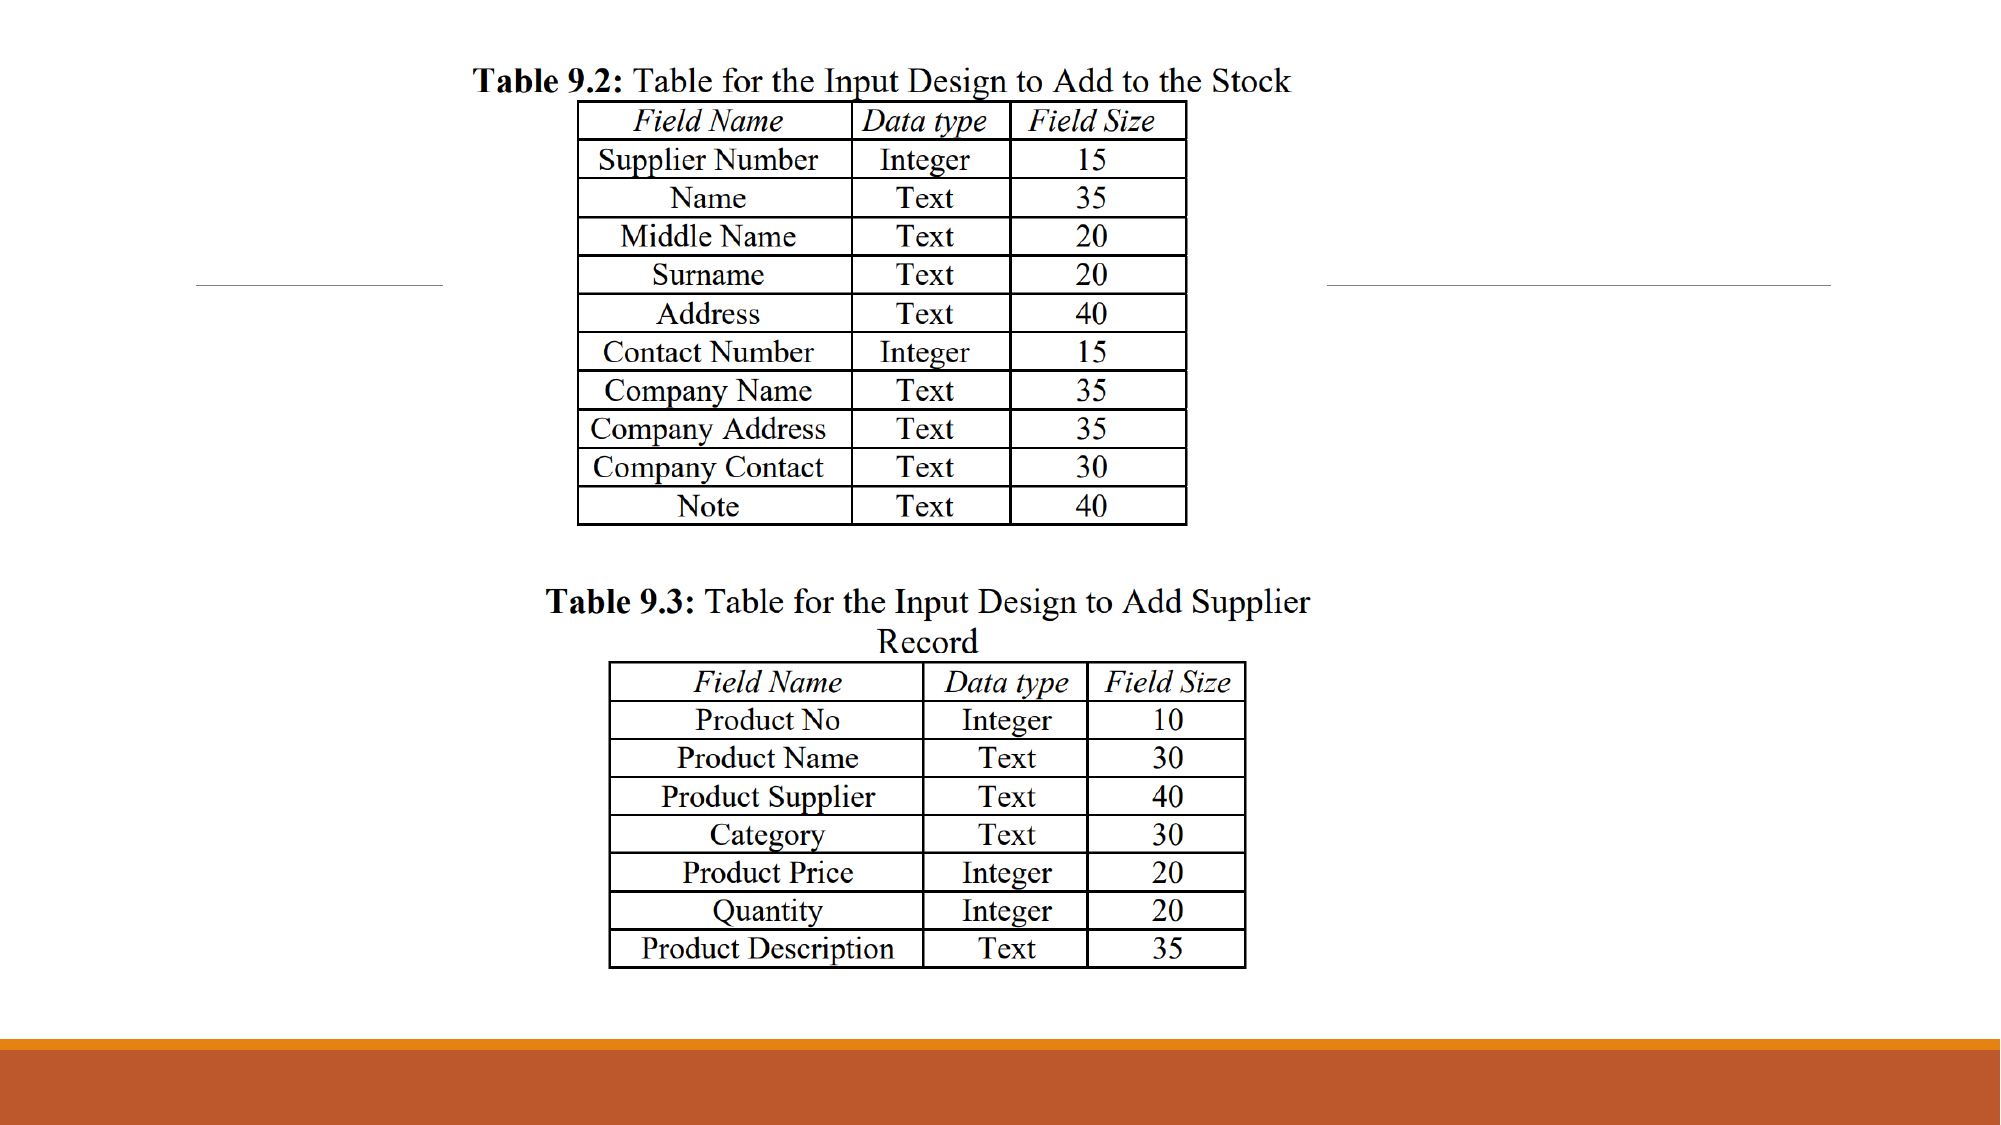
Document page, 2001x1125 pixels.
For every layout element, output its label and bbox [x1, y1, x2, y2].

picture [517, 561, 1328, 1019]
list [442, 46, 1328, 545]
